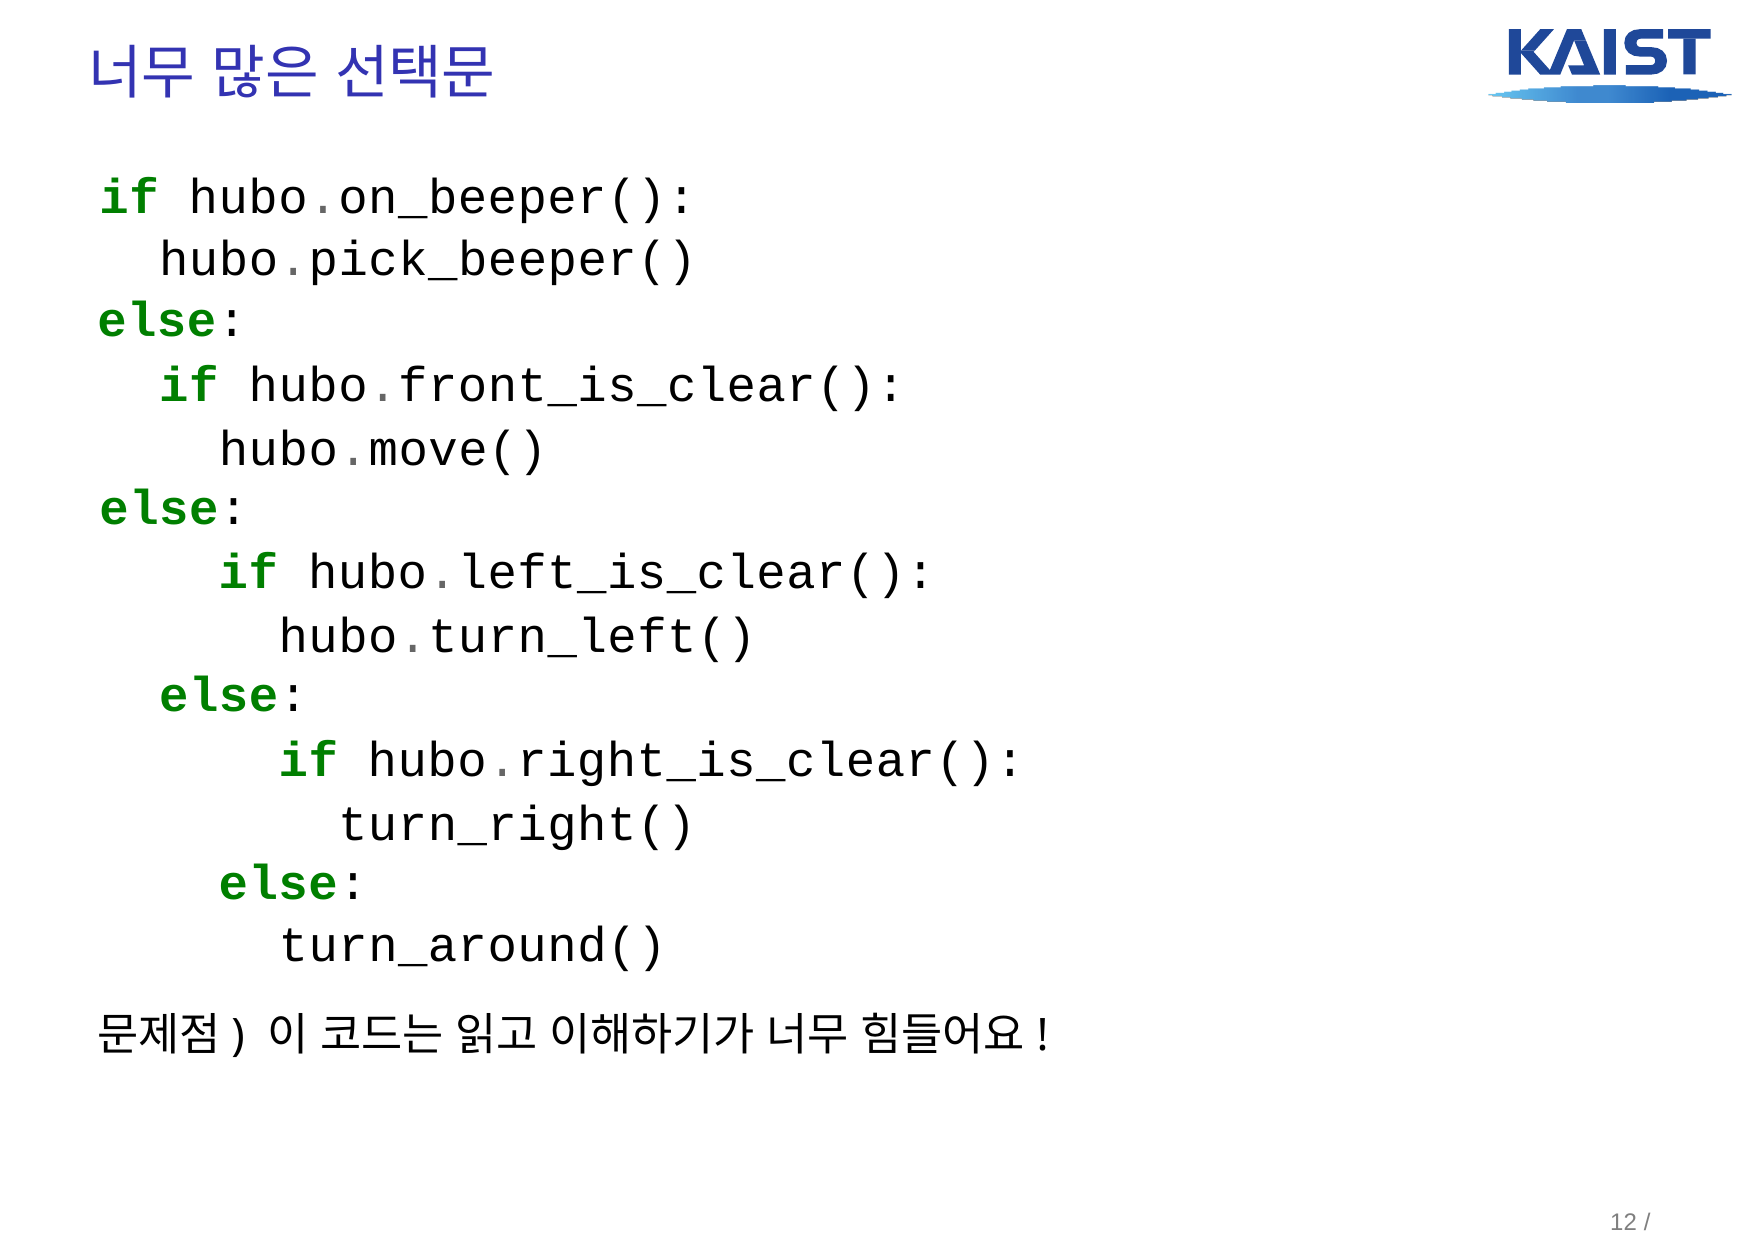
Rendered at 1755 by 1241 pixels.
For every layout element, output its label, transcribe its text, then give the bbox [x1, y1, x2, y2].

text_box [1683, 39, 1696, 75]
title 너무 많은 선택문 [86, 35, 728, 243]
text_box [1508, 29, 1601, 75]
text_box [1624, 29, 1668, 75]
slide_number 12 / 22 [1605, 1205, 1682, 1241]
text_box [1668, 29, 1711, 39]
text_box [1480, 84, 1739, 103]
text_box if hubo.on_beeper(): hubo.pick_beeper() else: if hubo.front_is_clear(): hubo.move() else: if hubo.left_is_clear(): hubo.turn_left() else: if hubo.right_is_clear(): turn_right() else: turn_around() 문제점) 이 코드는 읽고 이해하기가 너무 힘들어요! [97, 161, 1415, 1060]
text_box [1603, 29, 1616, 75]
